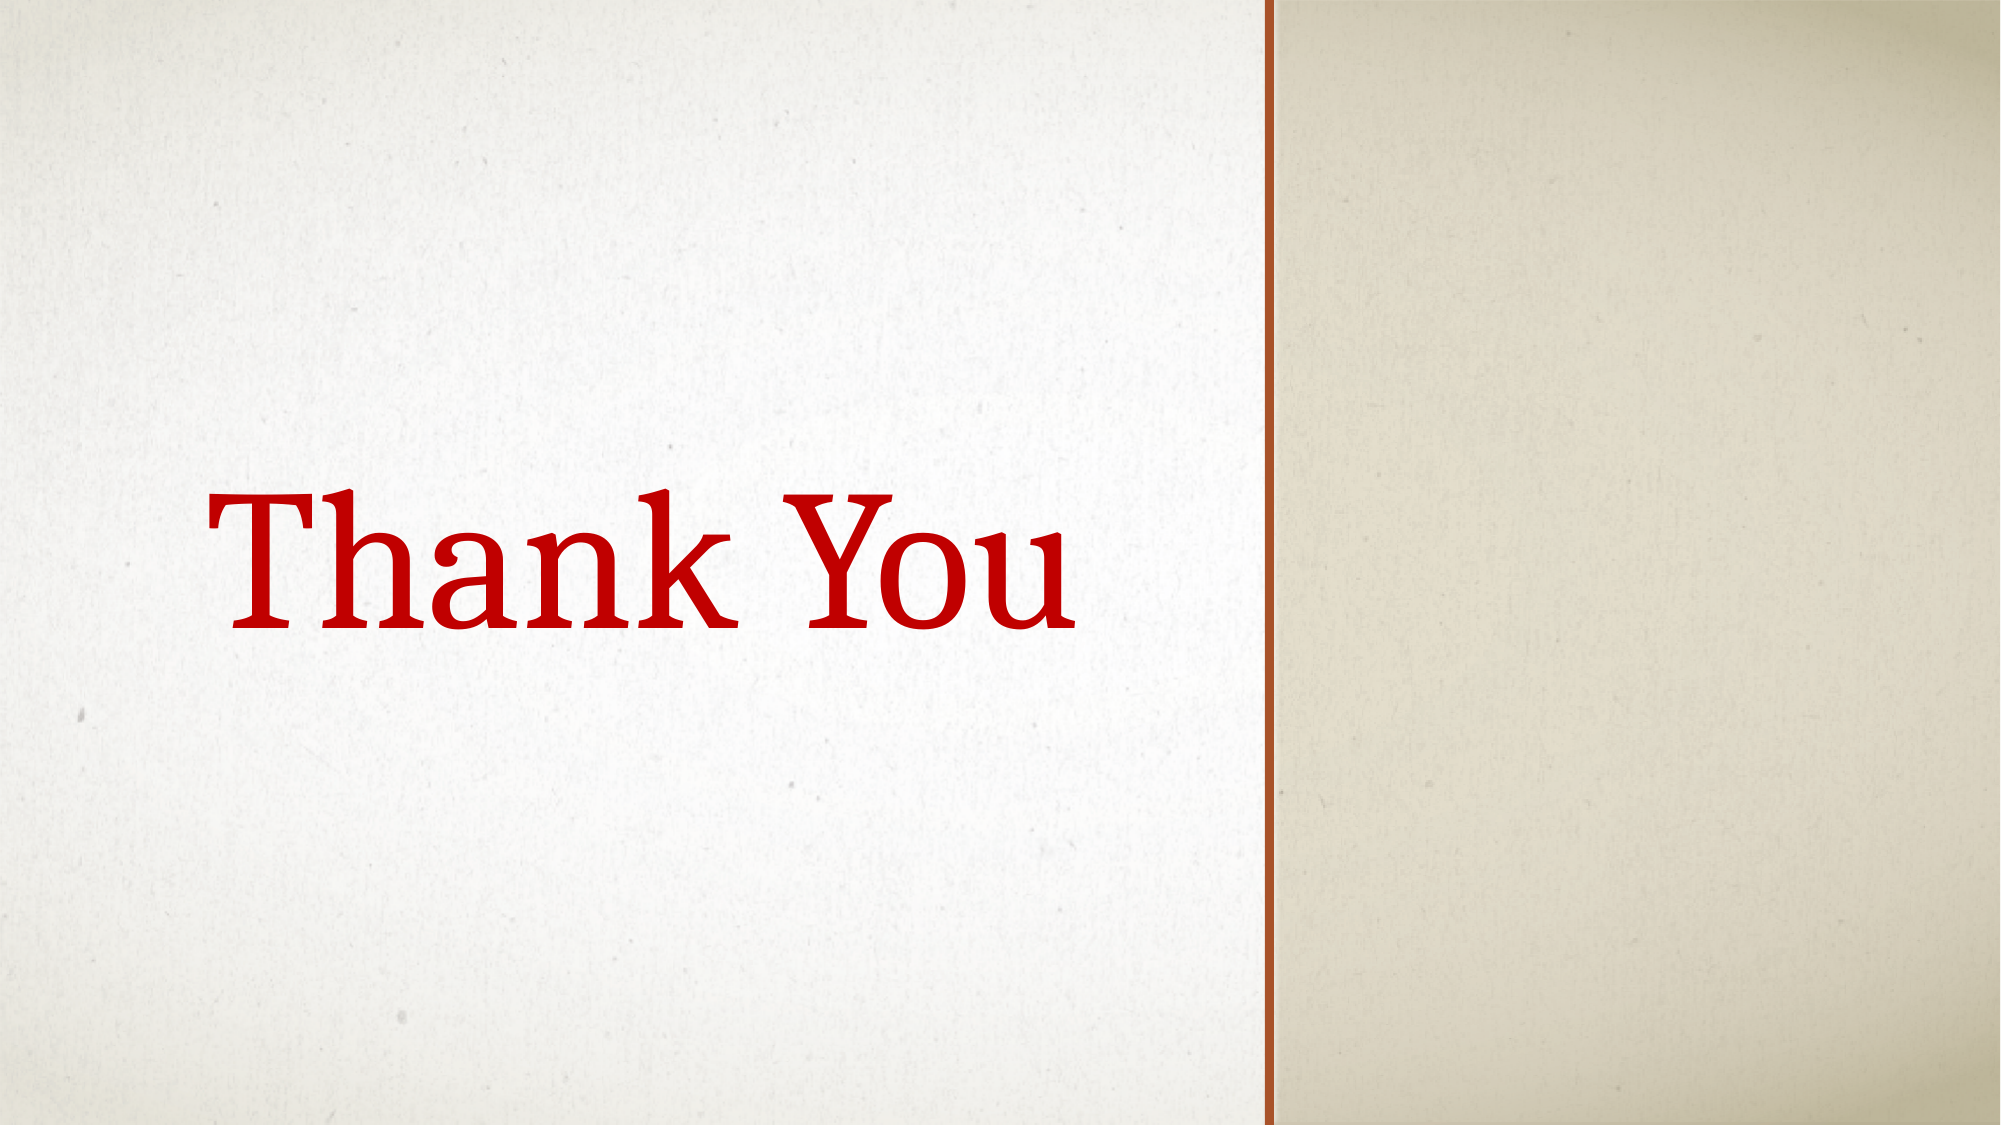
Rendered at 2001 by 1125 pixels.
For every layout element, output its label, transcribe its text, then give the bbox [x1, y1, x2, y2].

picture [1274, 0, 2001, 1125]
text_box Thank You [190, 421, 1176, 676]
picture [0, 0, 1264, 1125]
